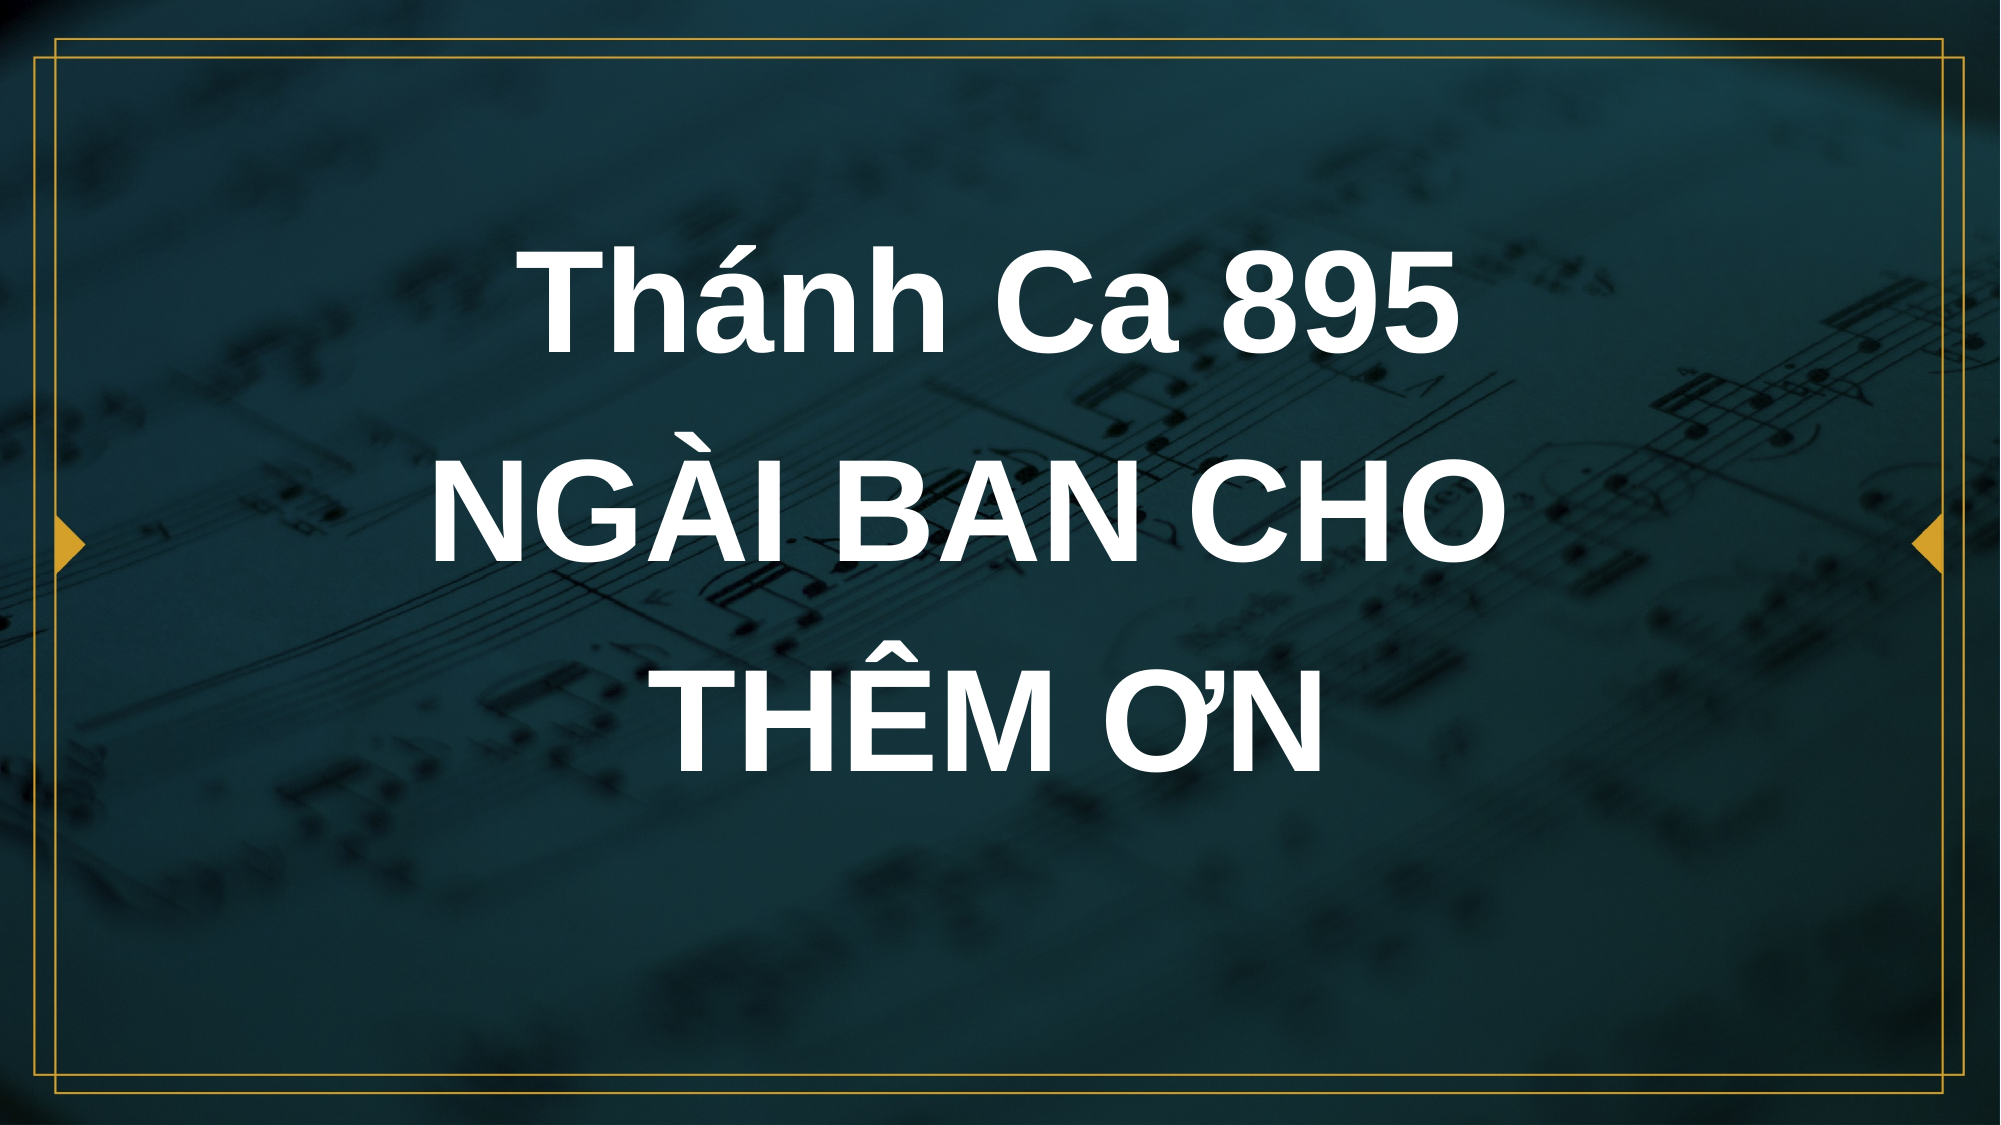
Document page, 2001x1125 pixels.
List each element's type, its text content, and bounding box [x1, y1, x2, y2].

title Thánh Ca 895 NGÀI BAN CHO THÊM ƠN [103, 151, 1875, 821]
picture [0, 0, 2000, 1125]
